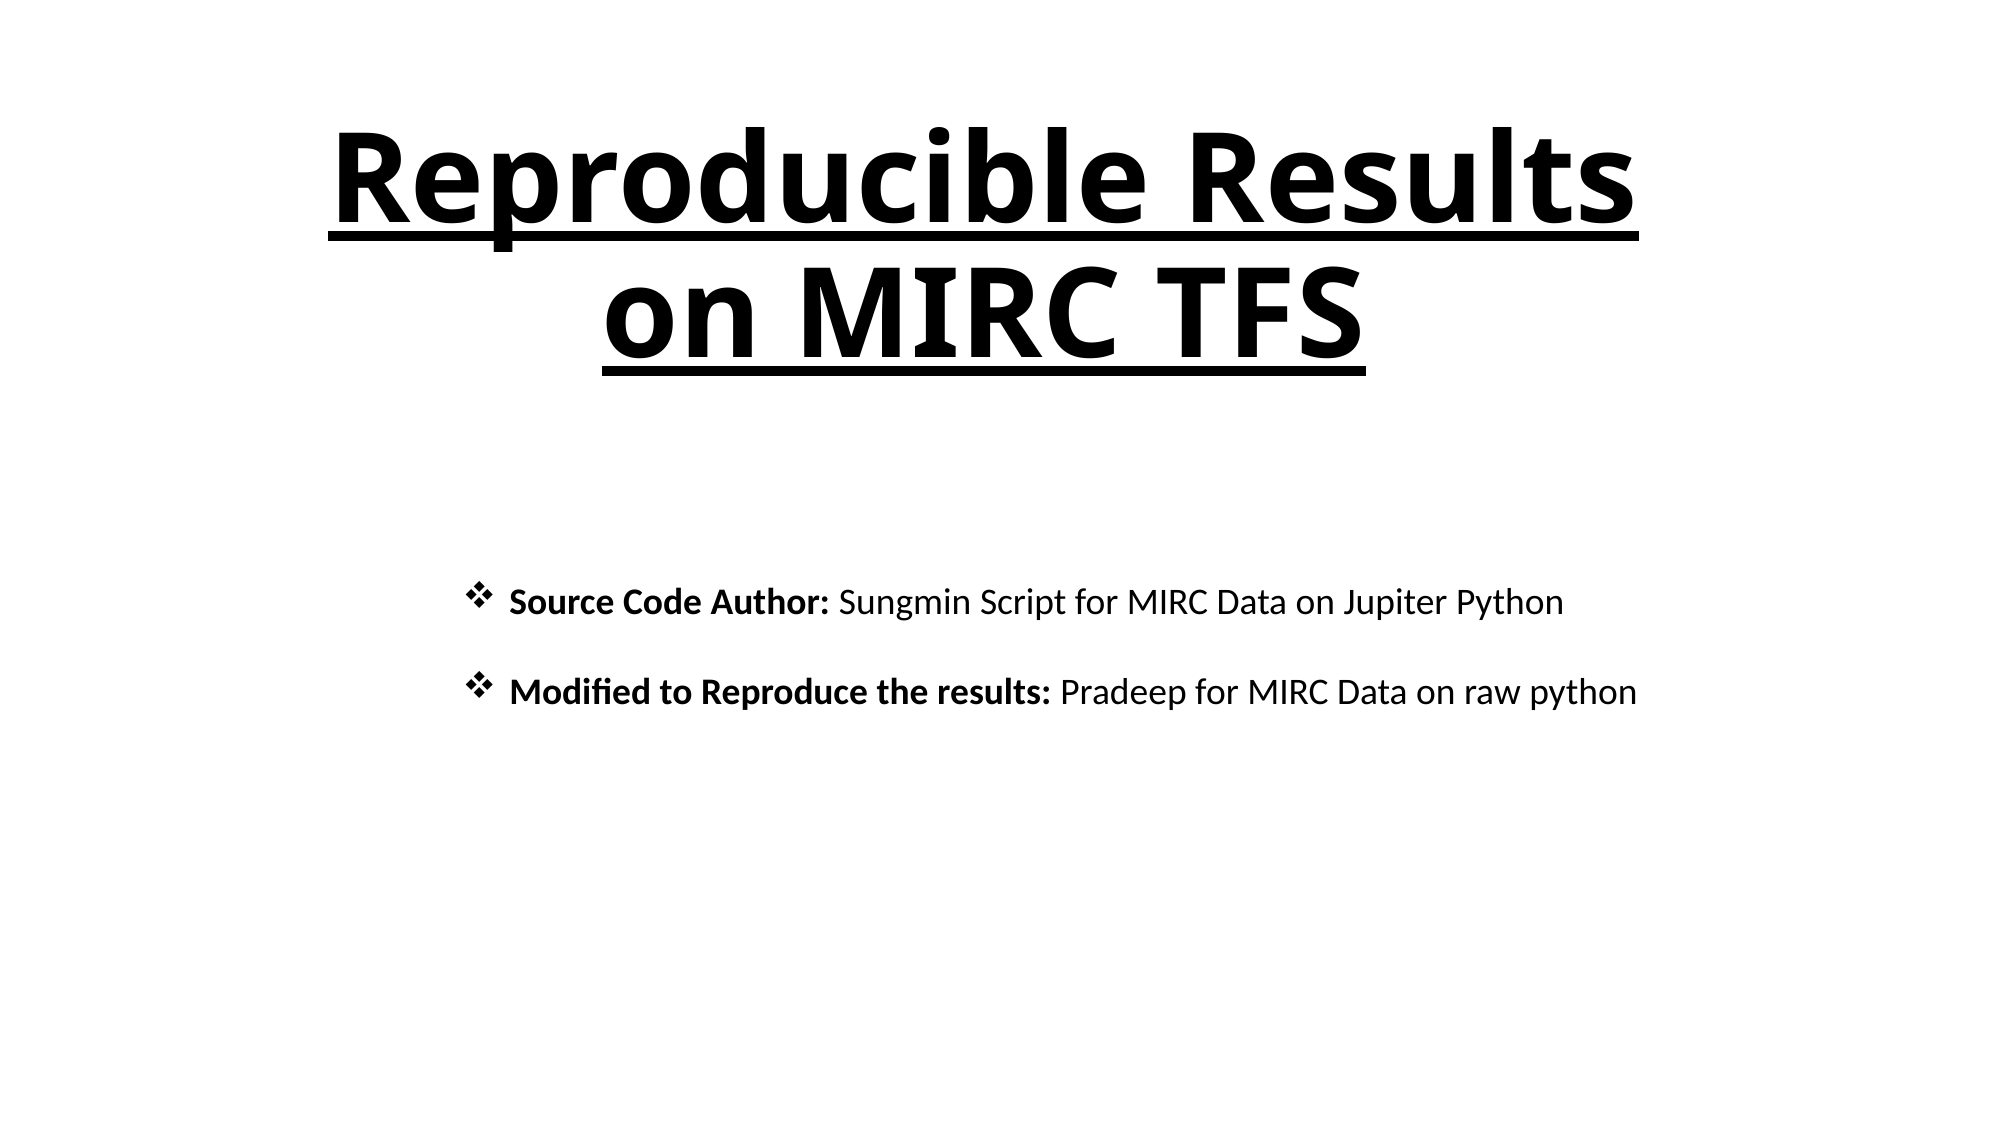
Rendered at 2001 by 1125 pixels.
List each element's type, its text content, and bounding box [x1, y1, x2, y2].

title Reproducible Results on MIRC TFS [233, 0, 1734, 392]
text_box Source Code Author: Sungmin Script for MIRC Data on Jupiter Python Modified to Reproduce the results: Pradeep for MIRC Data on raw python [447, 569, 1699, 720]
